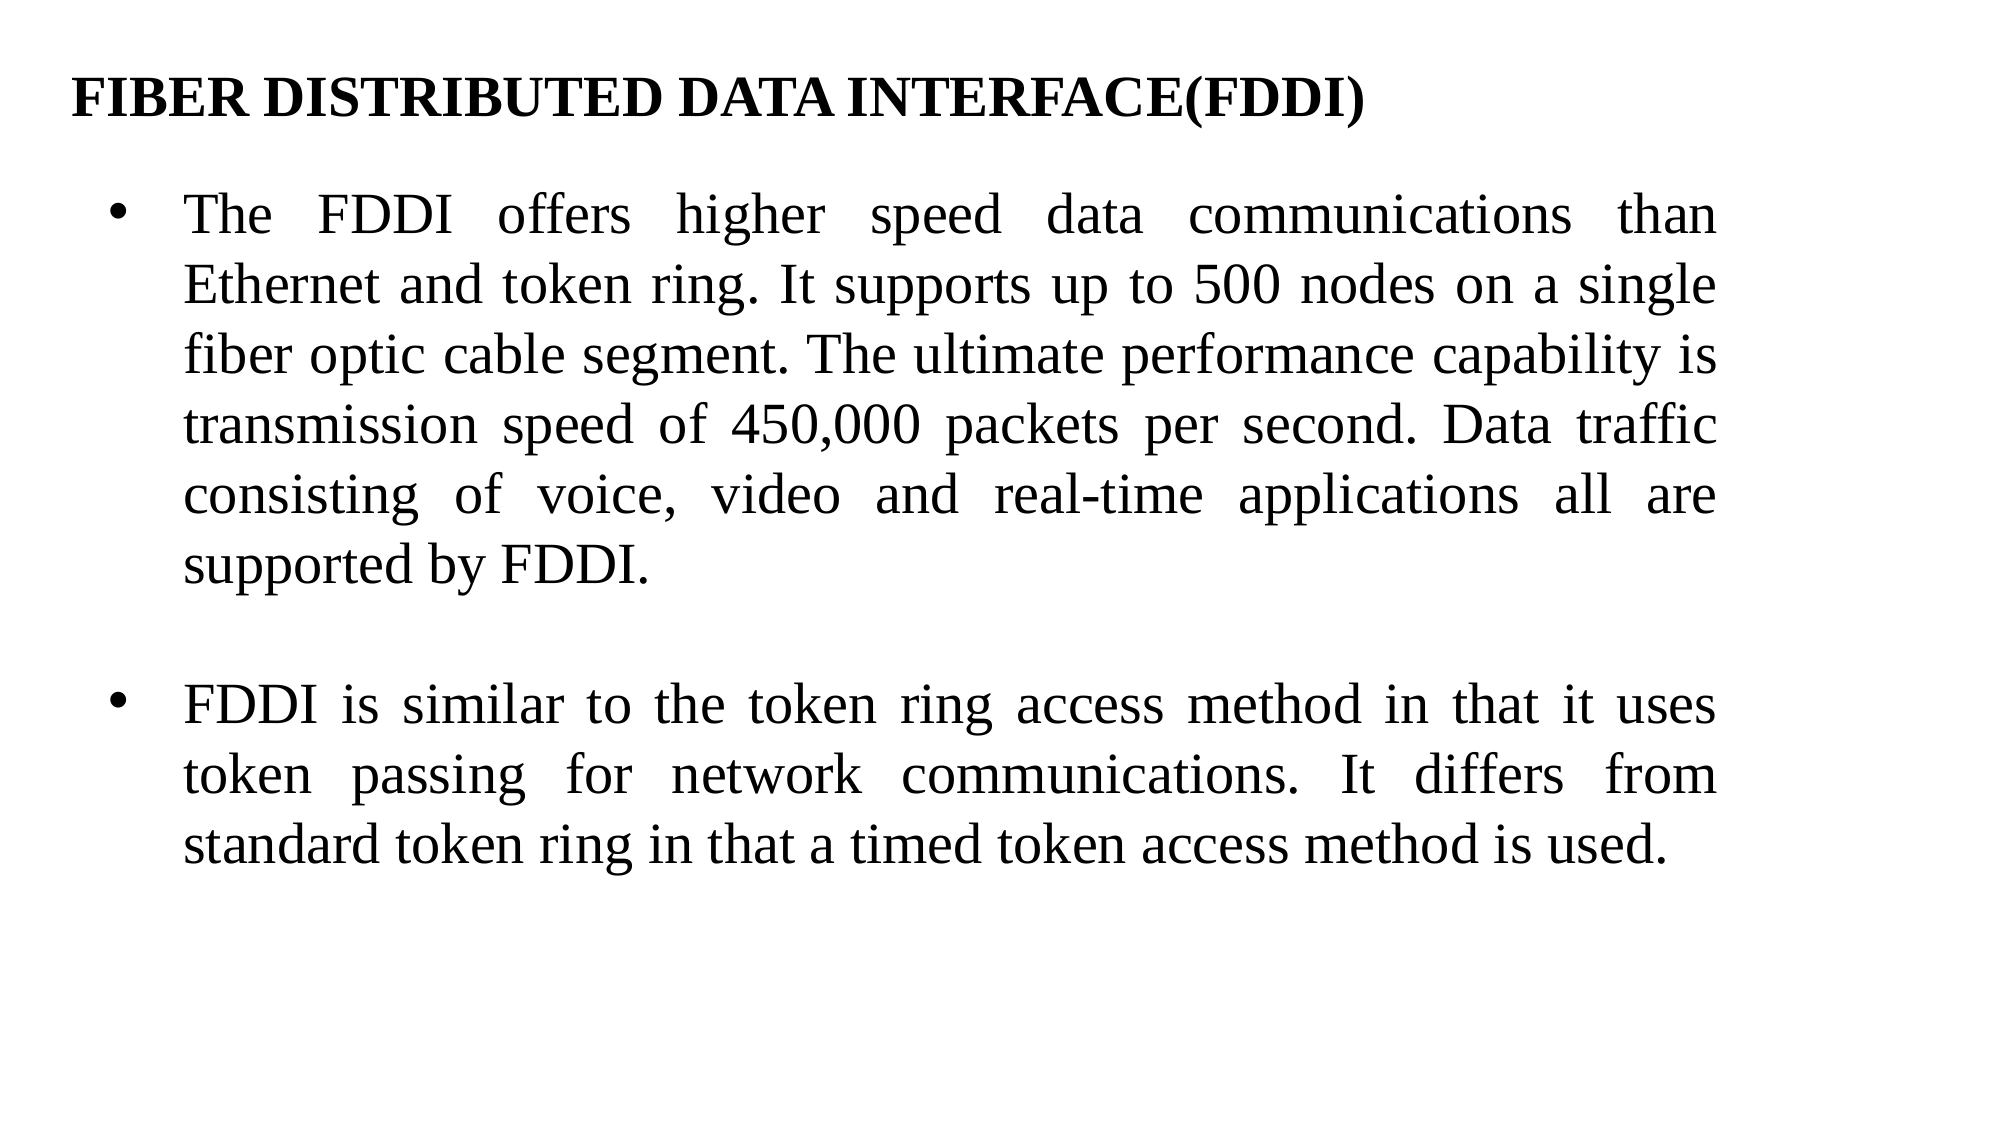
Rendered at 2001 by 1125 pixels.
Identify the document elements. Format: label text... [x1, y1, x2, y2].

text_box FIBER DISTRIBUTED DATA INTERFACE(FDDI) [56, 50, 1447, 136]
text_box The FDDI offers higher speed data communications than Ethernet and token ring. It supports up to 500 nodes on a single fiber optic cable segment. The ultimate performance capability is transmission speed of 450,000 packets per second. Data traffic consisting of voice, video and real-time applications all are supported by FDDI. FDDI is similar to the token ring access method in that it uses token passing for network communications. It differs from standard token ring in that a timed token access method is used. [93, 167, 1734, 1092]
